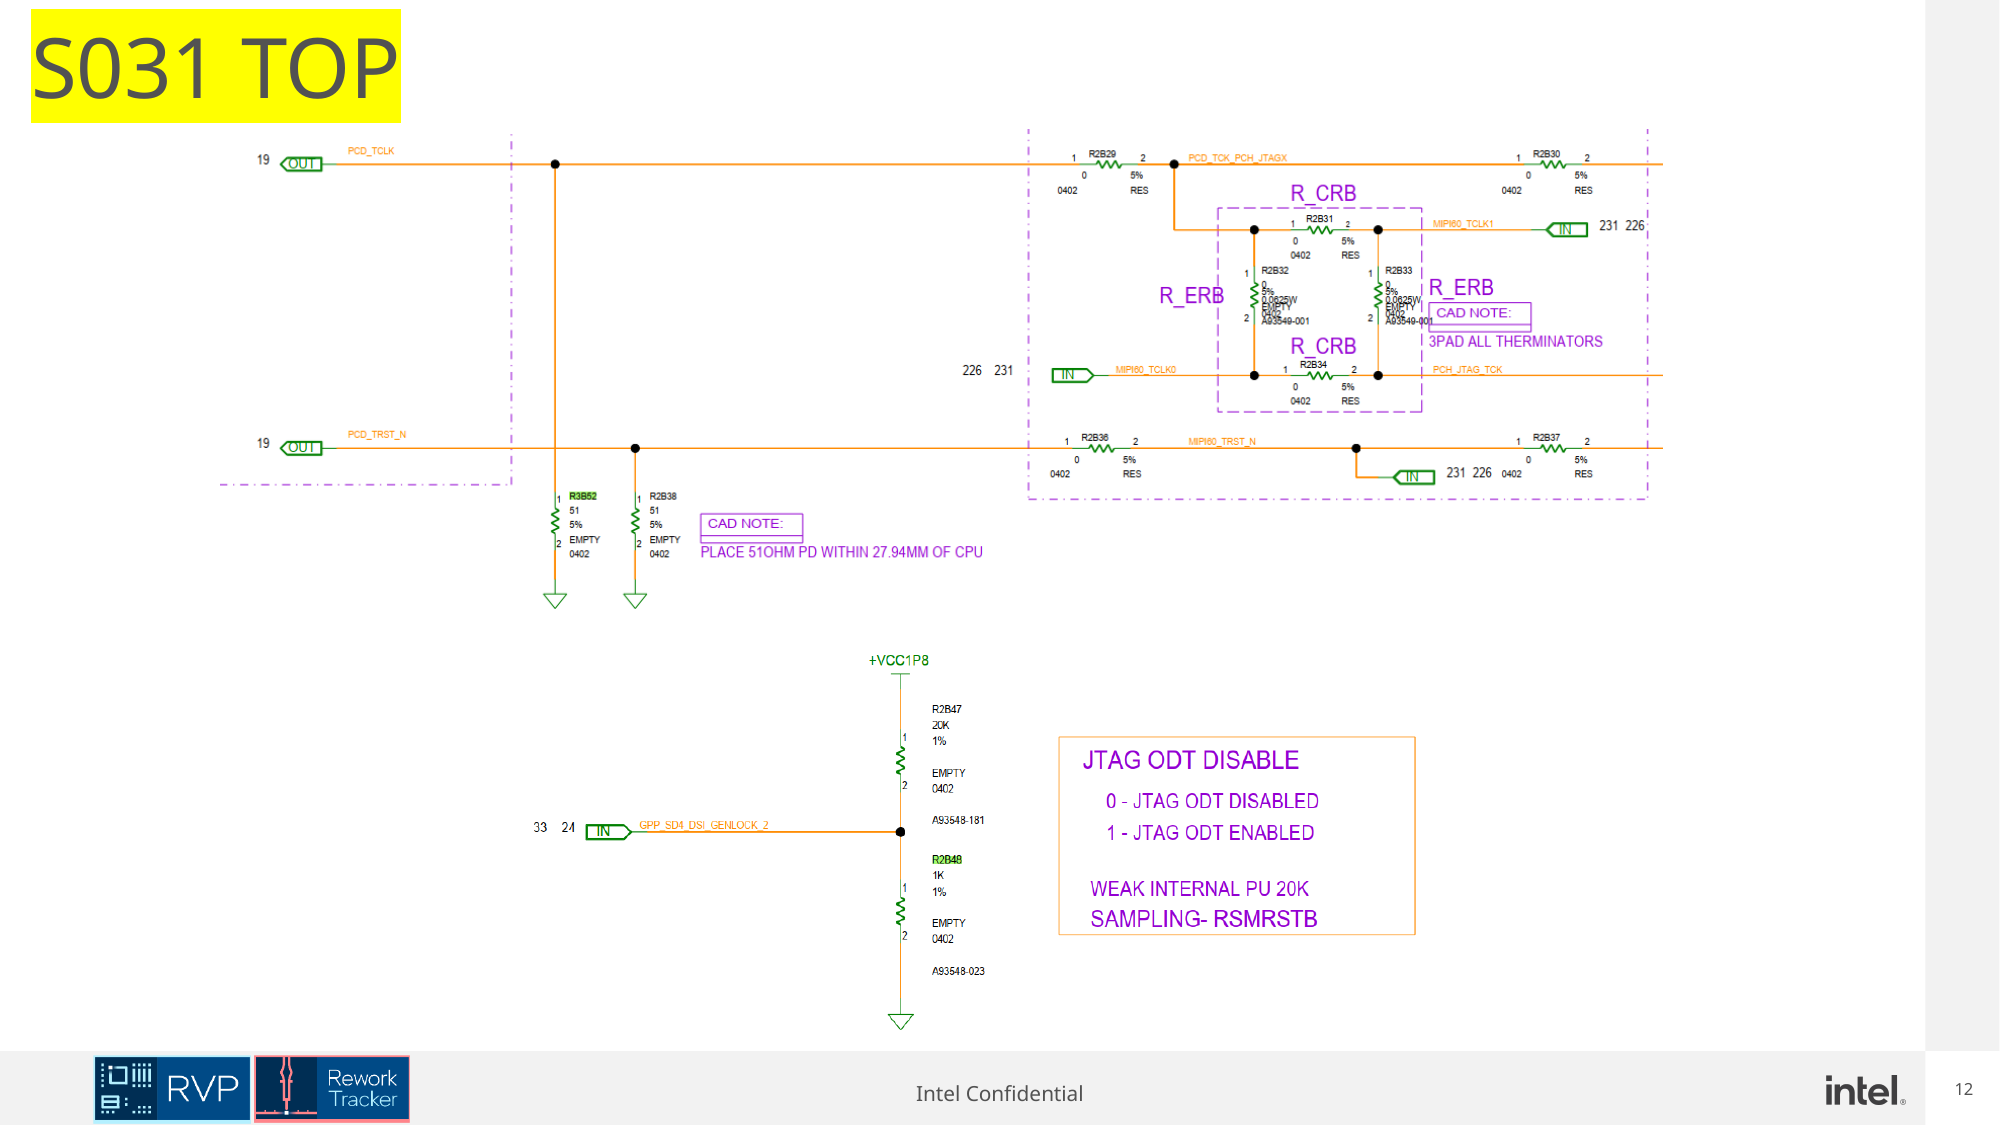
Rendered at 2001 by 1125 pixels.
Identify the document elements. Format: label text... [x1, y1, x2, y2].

picture [93, 1055, 251, 1124]
title S031 TOP [30, 26, 1838, 184]
picture [1826, 1075, 1906, 1105]
picture [254, 1055, 410, 1123]
picture [505, 651, 1435, 1040]
picture [220, 128, 1663, 609]
